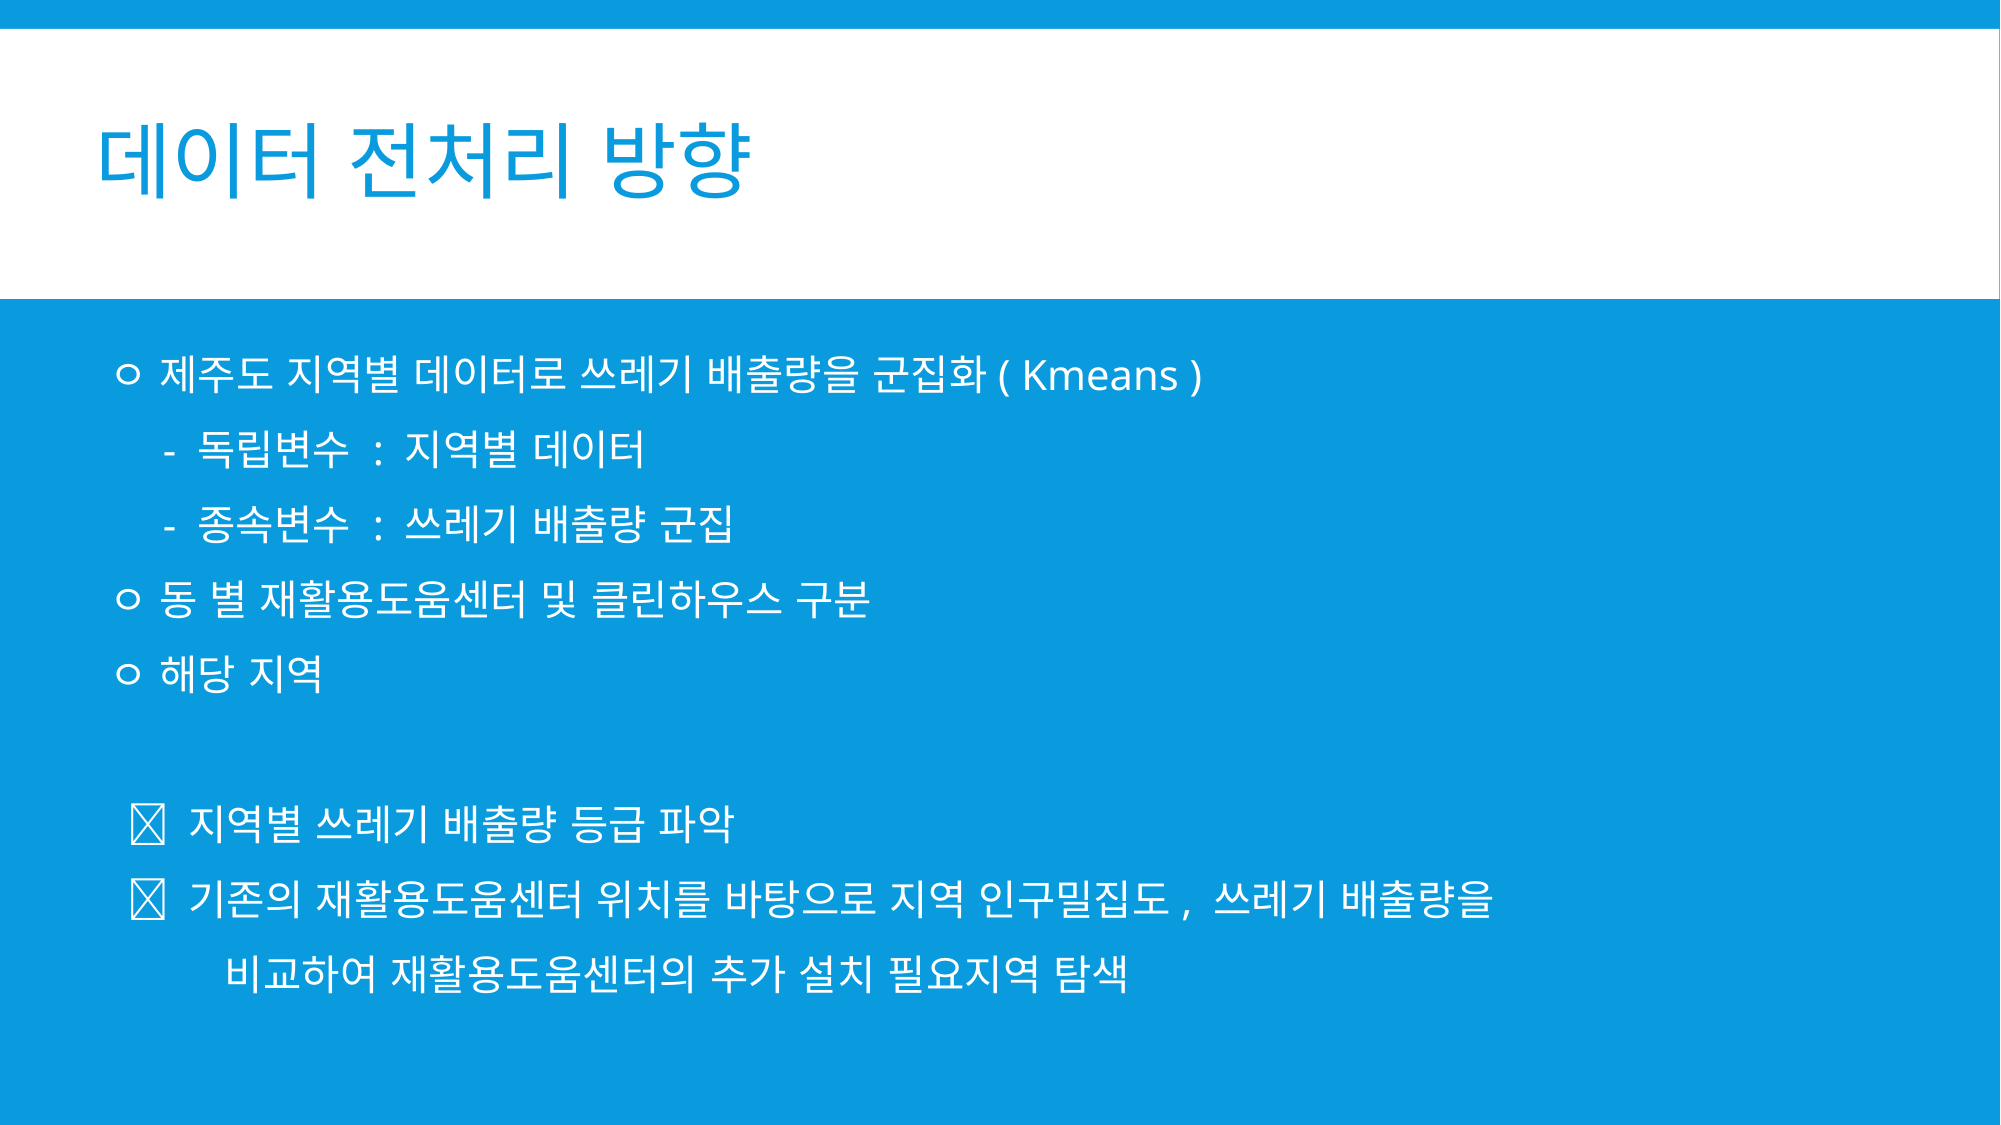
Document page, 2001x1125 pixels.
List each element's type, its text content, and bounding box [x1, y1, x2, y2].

text_box ㅇ 제주도 지역별 데이터로 쓰레기 배출량을 군집화( Kmeans ) - 독립변수 : 지역별 데이터 - 종속변수 : 쓰레기 배출량 군집 ㅇ 동 별 재활용도움센터 및 클린하우스 구분 ㅇ 해당 지역  지역별 쓰레기 배출량 등급 파악  기존의 재활용도움센터 위치를 바탕으로 지역 인구밀집도, 쓰레기 배출량을 비교하여 재활용도움센터의 추가 설치 필요지역 탐색 [94, 316, 1617, 1082]
title 데이터 전처리 방향 [80, 43, 1686, 292]
